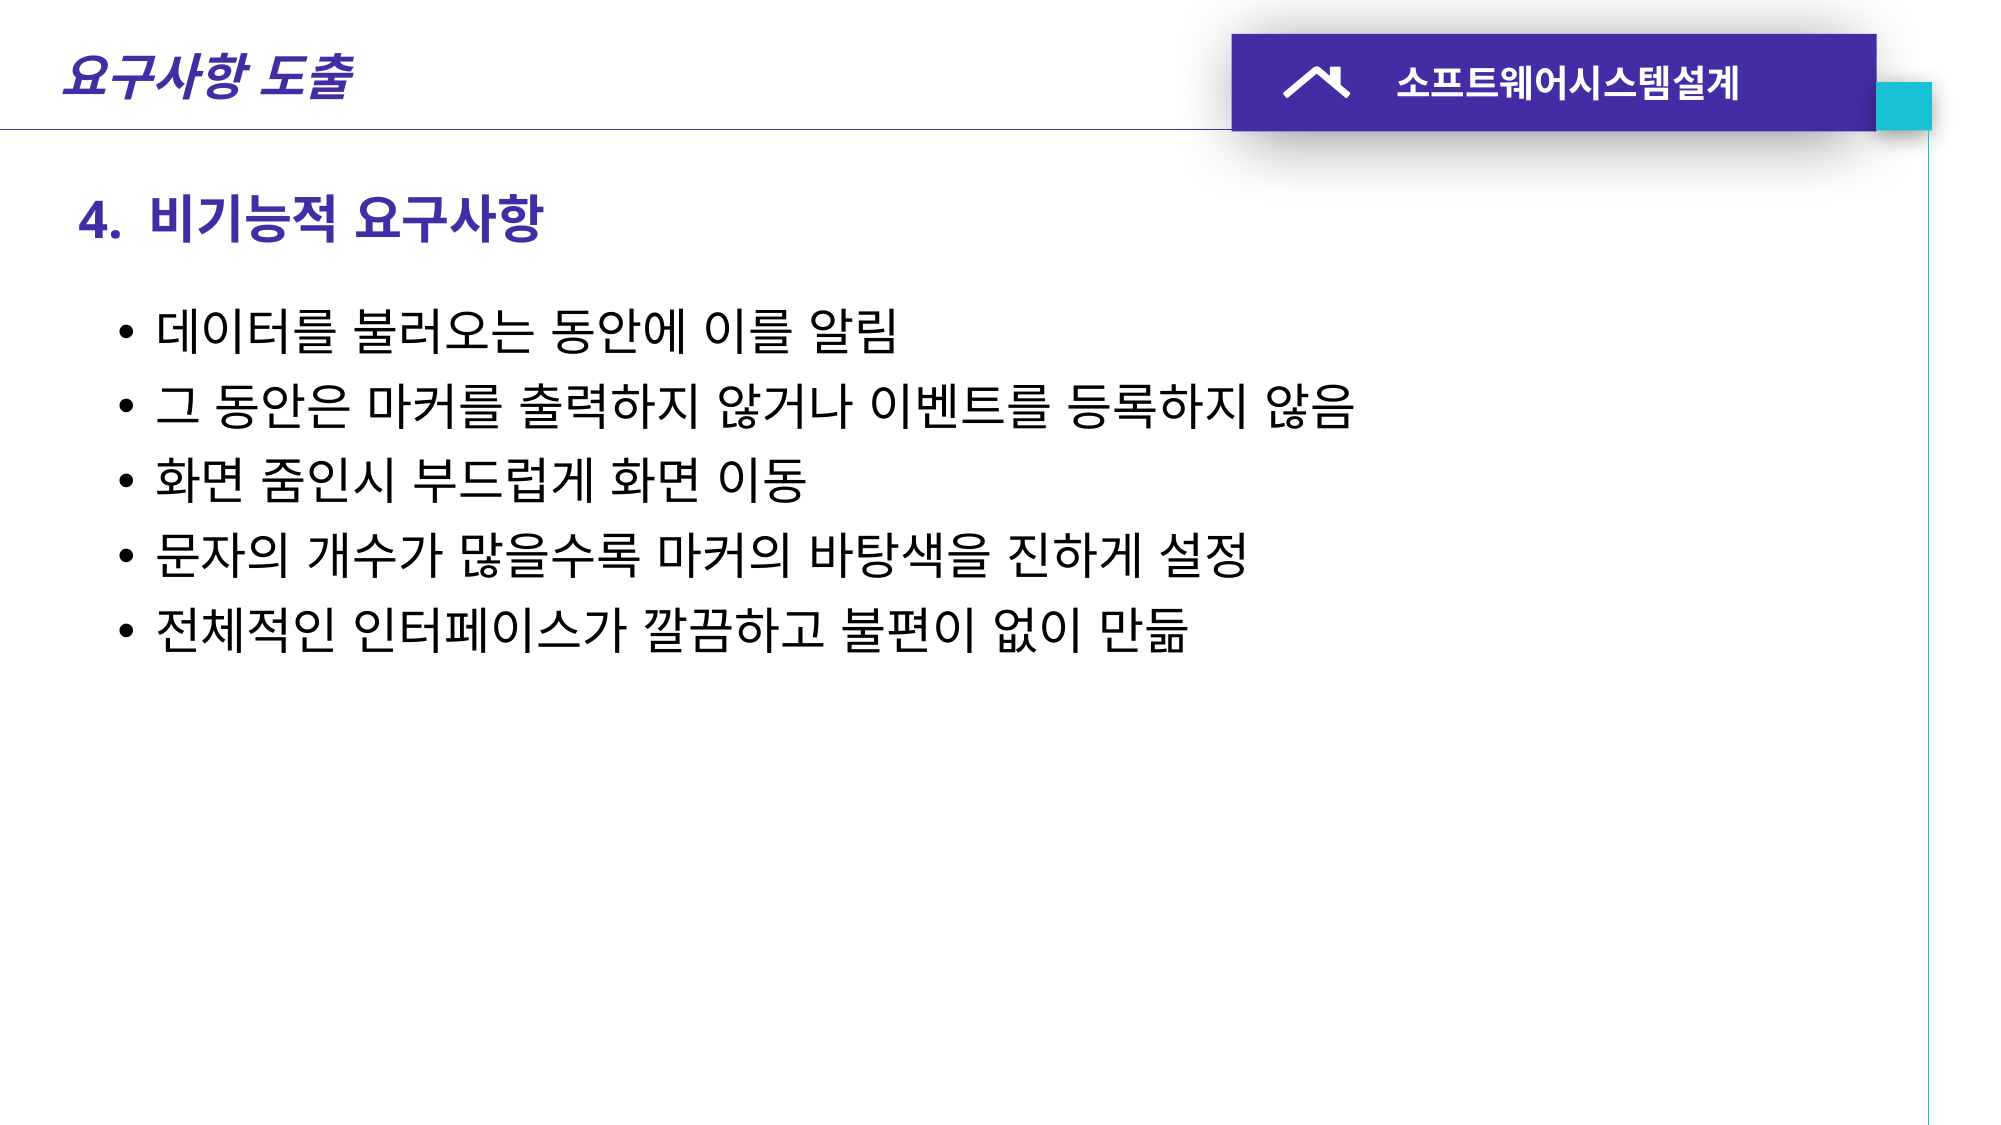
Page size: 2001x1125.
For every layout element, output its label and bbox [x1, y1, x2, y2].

text_box [0, 33, 1932, 1125]
